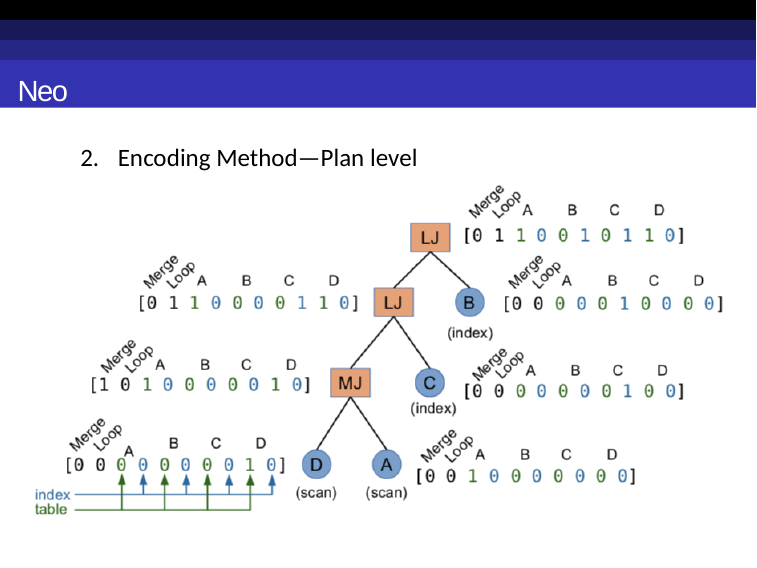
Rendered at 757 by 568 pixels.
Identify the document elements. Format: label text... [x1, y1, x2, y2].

text_box [0, 0, 756, 20]
text_box [0, 40, 756, 60]
text_box Neo [0, 60, 756, 108]
text_box [0, 20, 756, 40]
picture [0, 179, 757, 544]
text_box Encoding Method—Plan level [65, 133, 670, 177]
